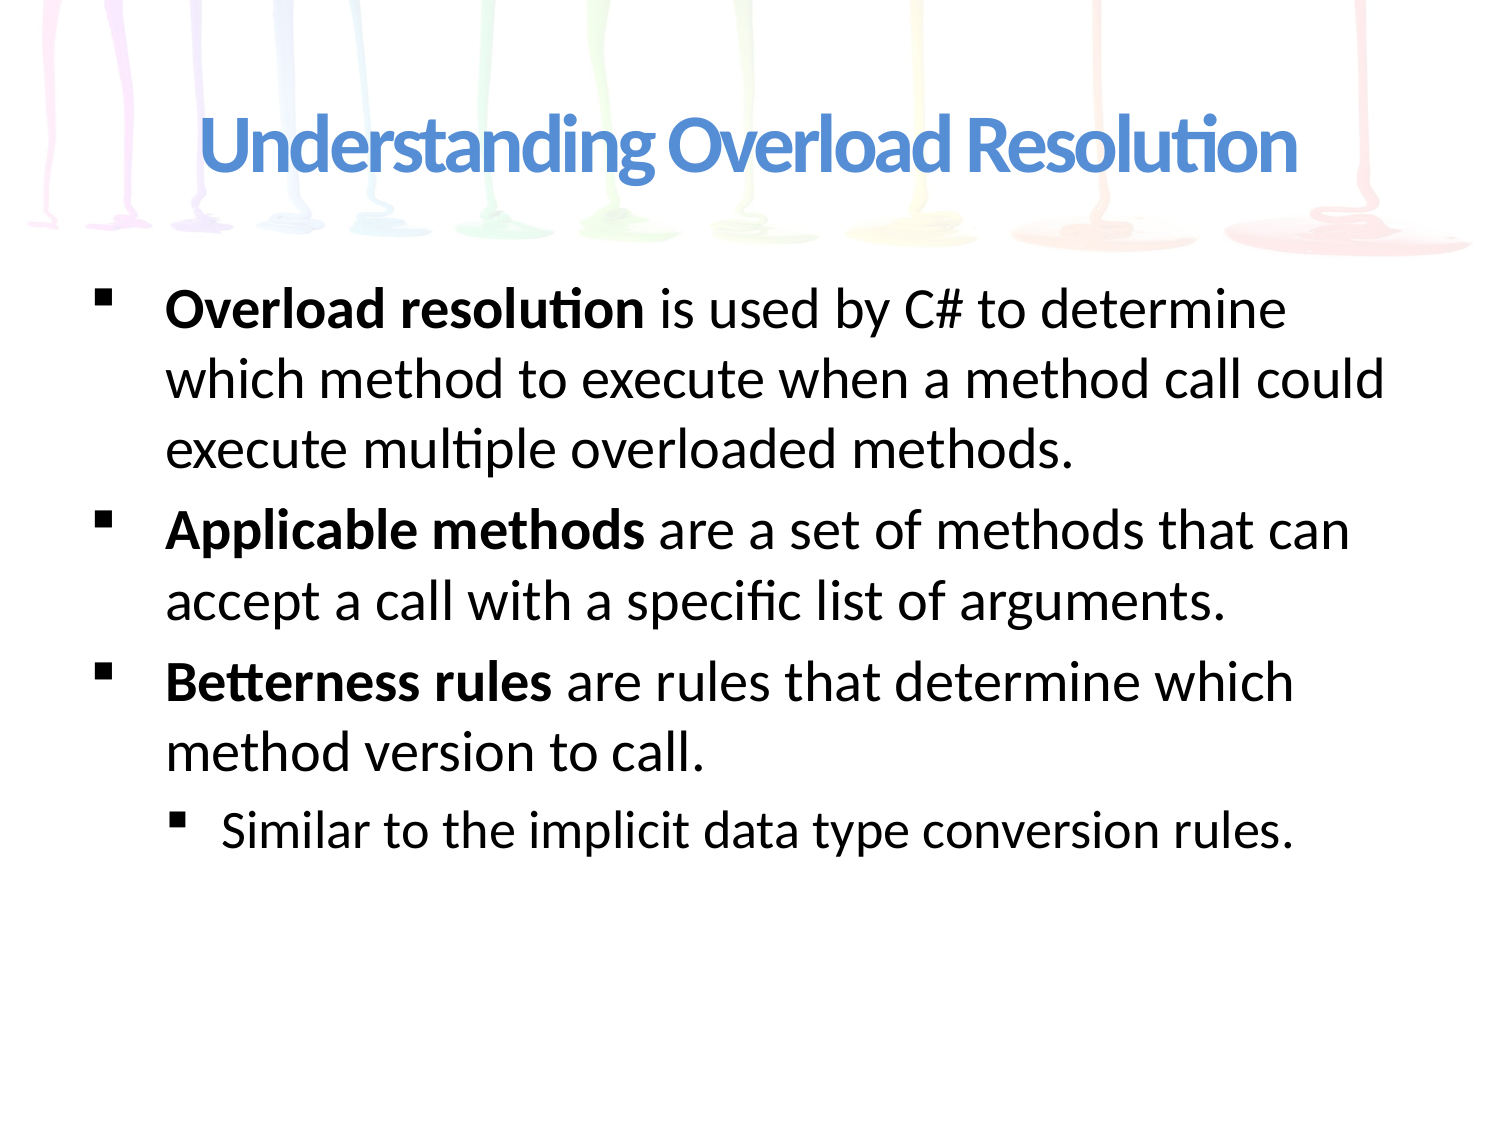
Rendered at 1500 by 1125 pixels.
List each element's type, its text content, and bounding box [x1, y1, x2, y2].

picture [0, 0, 1500, 263]
list Overload resolution is used by C# to determine which method to execute when a method call could execute multiple overloaded methods. Applicable methods are a set of methods that can accept a call with a specific list of arguments. Betterness rules are rules that determine which method version to call. Similar to the implicit data type conversion rules. [74, 262, 1426, 1006]
title Understanding Overload Resolution [74, 44, 1426, 233]
